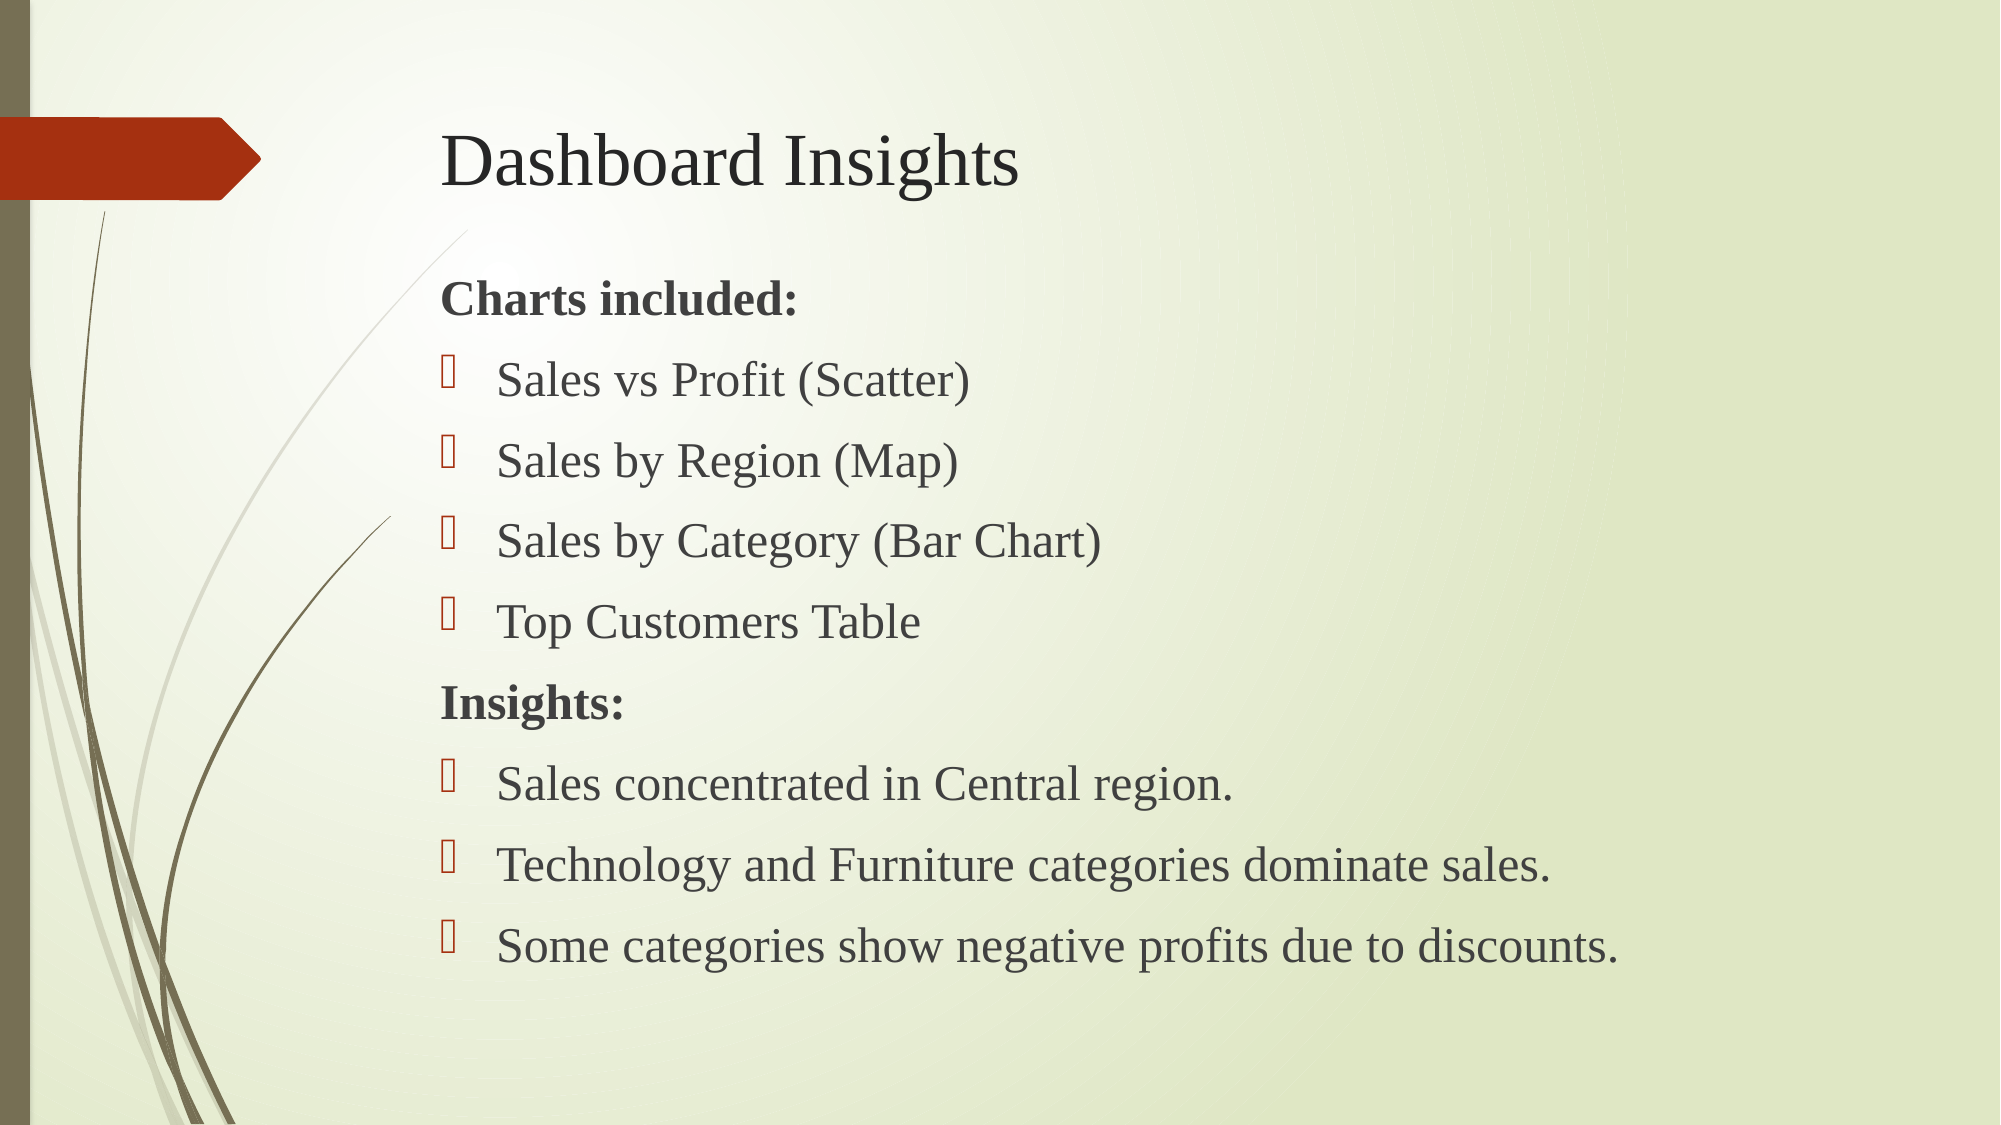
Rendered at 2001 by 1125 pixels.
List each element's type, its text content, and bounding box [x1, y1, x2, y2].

title Dashboard Insights [425, 102, 1888, 257]
list Charts included: Sales vs Profit (Scatter) Sales by Region (Map) Sales by Category (Bar Chart) Top Customers Table Insights: Sales concentrated in Central region. Technology and Furniture categories dominate sales. Some categories show negative profits due to discounts. [424, 257, 1888, 970]
